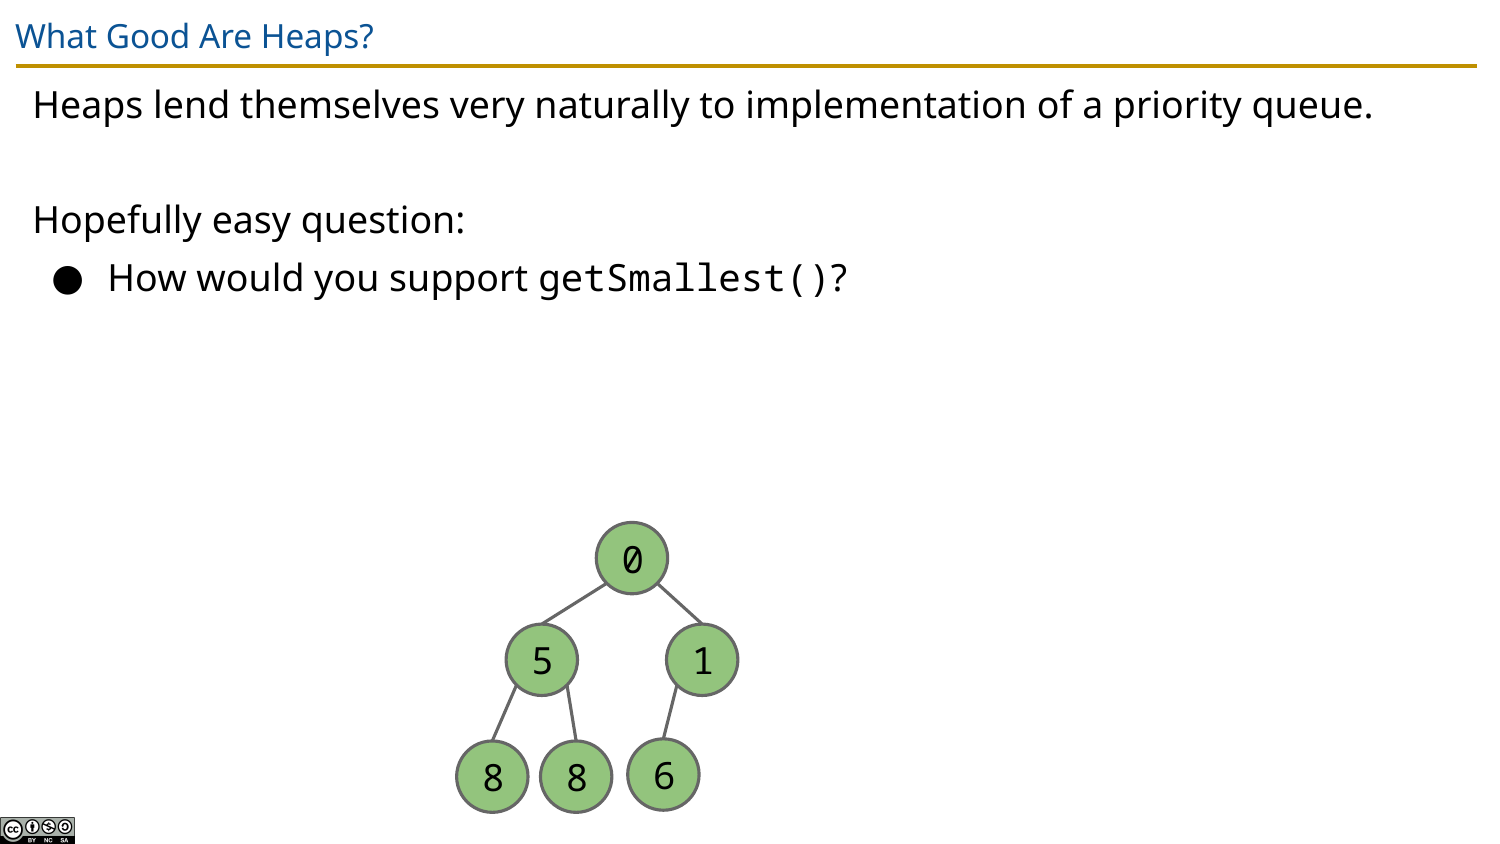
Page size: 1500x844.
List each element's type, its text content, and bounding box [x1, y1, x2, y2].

list Heaps lend themselves very naturally to implementation of a priority queue. Hopefully easy question: How would you support getSmallest()? [17, 65, 1416, 627]
title What Good Are Heaps? [0, 0, 1398, 65]
picture [0, 817, 75, 844]
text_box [456, 522, 739, 813]
